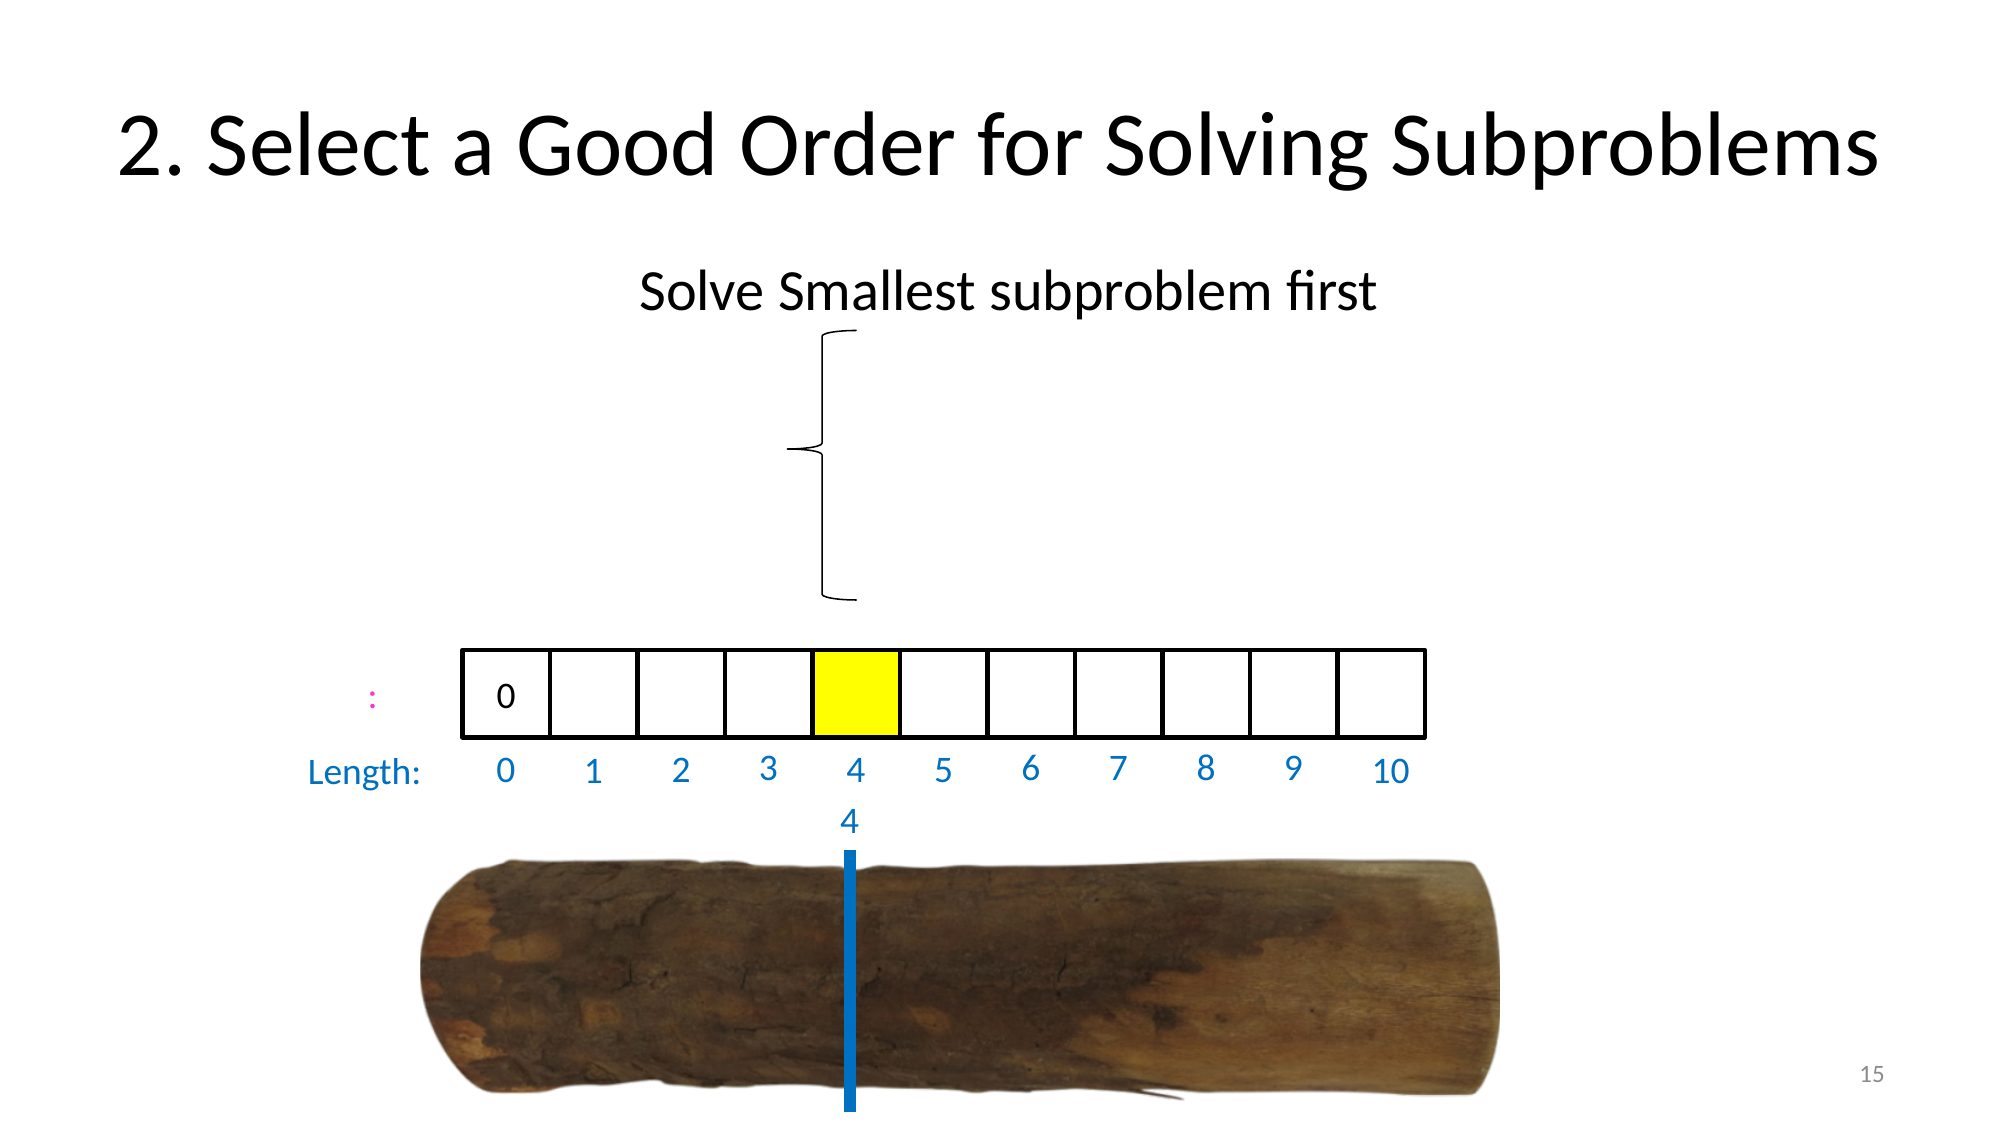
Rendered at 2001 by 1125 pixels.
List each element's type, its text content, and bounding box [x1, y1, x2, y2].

text_box [1248, 648, 1335, 740]
text_box Solve Smallest subproblem first [624, 244, 1394, 330]
text_box 0 [481, 737, 531, 798]
text_box 1 [569, 738, 619, 798]
text_box [1097, 648, 1160, 740]
text_box [786, 329, 857, 597]
picture [421, 440, 1500, 1125]
text_box [1335, 648, 1427, 740]
text_box 10 [1356, 738, 1425, 798]
text_box 7 [1097, 735, 1144, 796]
text_box [723, 648, 810, 740]
text_box 3 [744, 735, 793, 796]
text_box 8 [1181, 735, 1231, 796]
text_box 0 [460, 648, 552, 740]
text_box [552, 648, 635, 740]
text_box 9 [1269, 735, 1318, 796]
text_box [810, 648, 823, 740]
text_box [1160, 648, 1248, 740]
text_box Length: [293, 739, 437, 800]
text_box 2 [656, 737, 706, 798]
title 2. Select a Good Order for Solving Subproblems [99, 45, 1900, 233]
text_box [635, 648, 723, 740]
slide_number 15 [1500, 1042, 1900, 1103]
